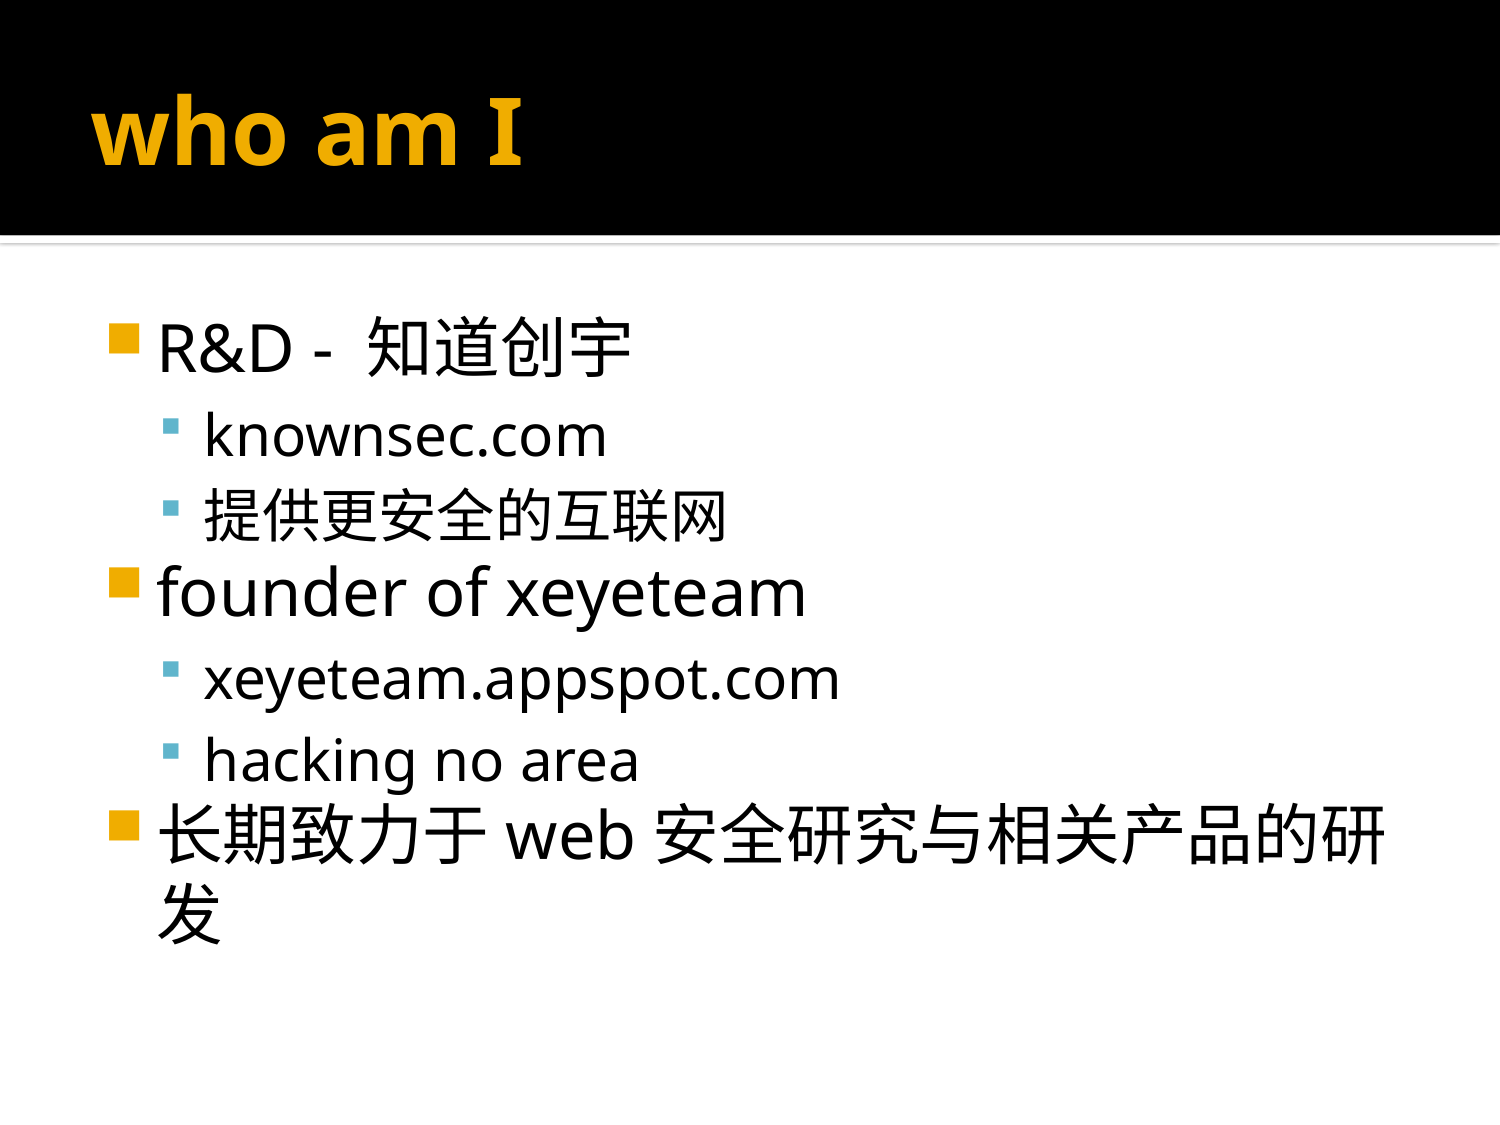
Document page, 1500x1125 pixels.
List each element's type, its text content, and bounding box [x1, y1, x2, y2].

list R&D - 知道创宇 knownsec.com 提供更安全的互联网 founder of xeyeteam xeyeteam.appspot.com hacking no area 长期致力于web安全研究与相关产品的研发 [75, 291, 1425, 1050]
title who am I [75, 25, 1425, 231]
